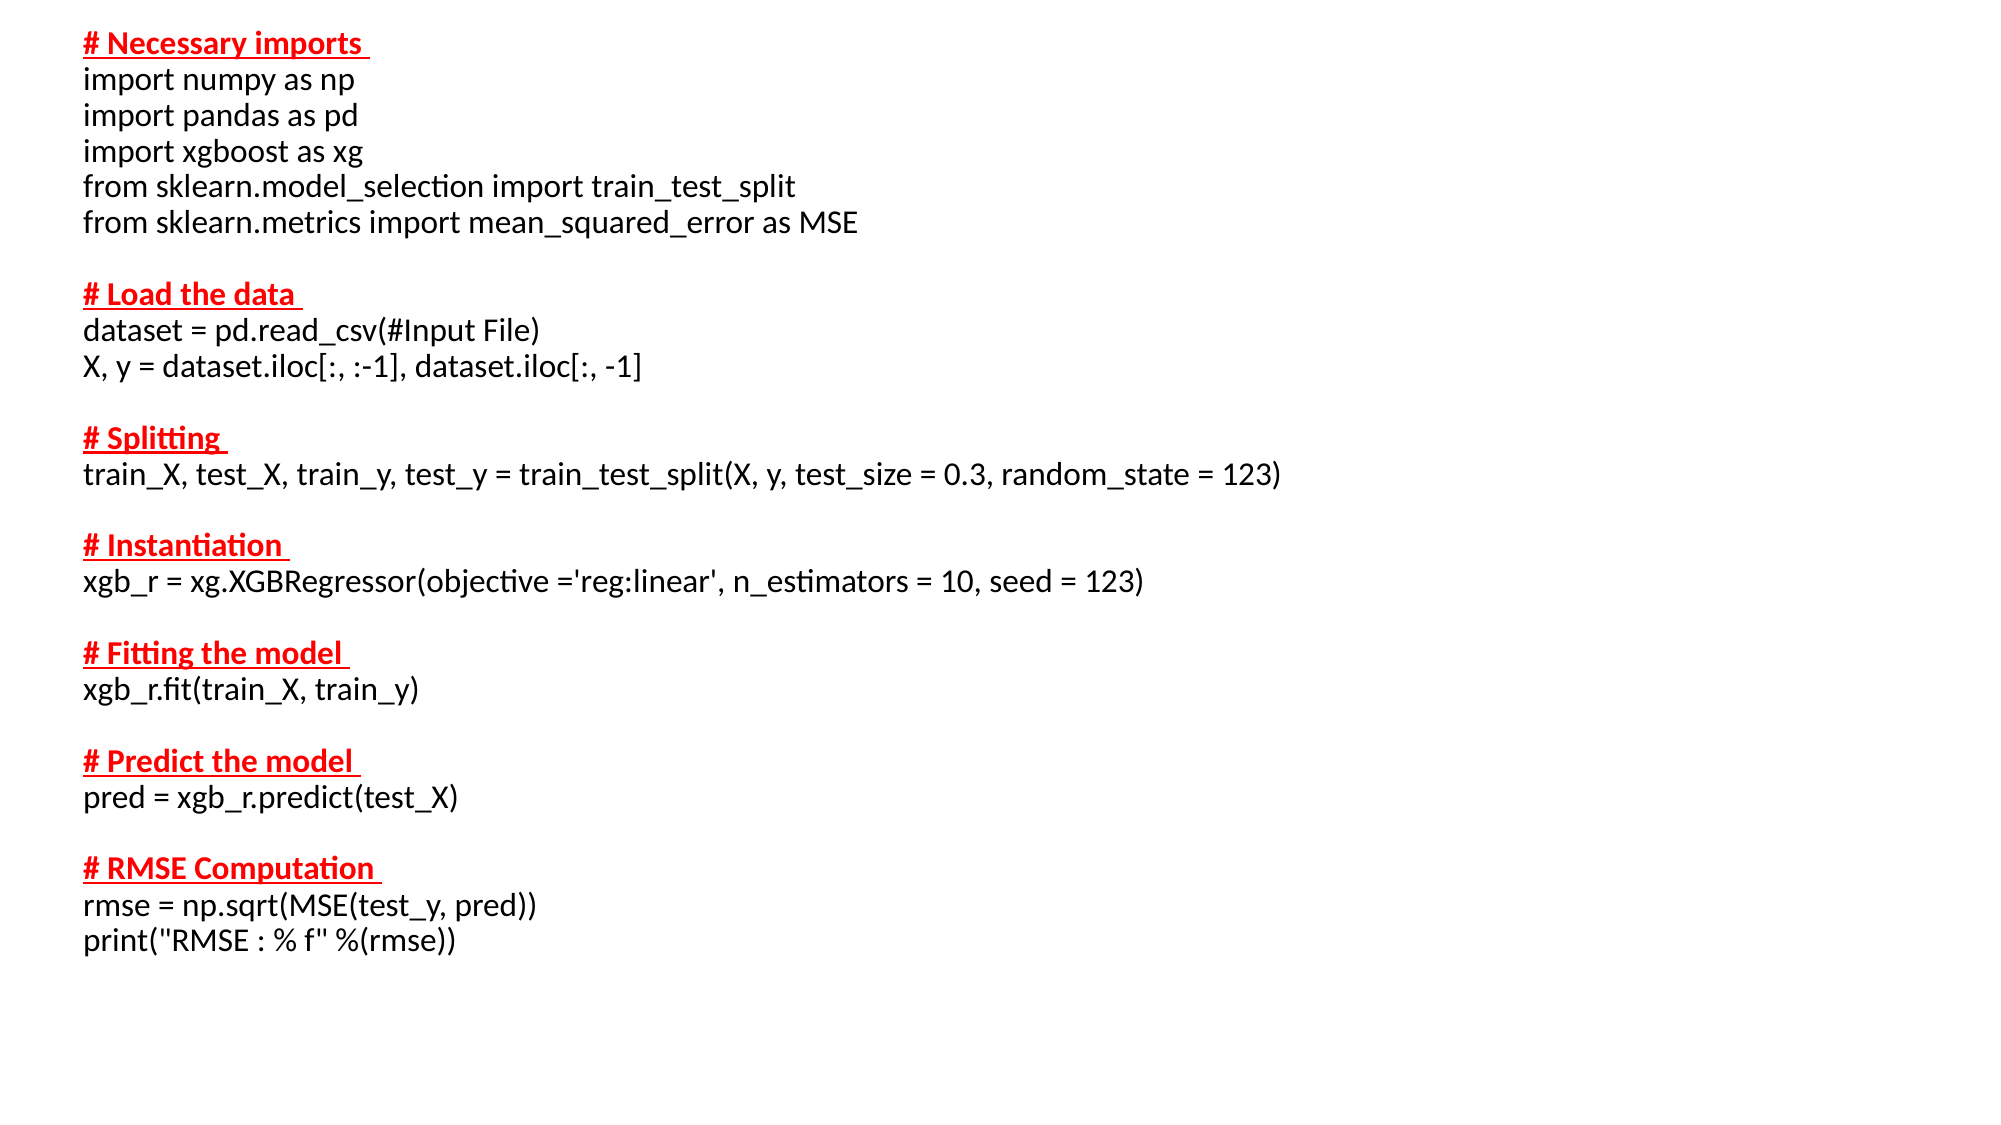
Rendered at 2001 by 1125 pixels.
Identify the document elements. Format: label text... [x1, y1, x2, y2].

list # Necessary imports import numpy as np import pandas as pd import xgboost as xg from sklearn.model_selection import train_test_split from sklearn.metrics import mean_squared_error as MSE # Load the data dataset = pd.read_csv(#Input File) X, y = dataset.iloc[:, :-1], dataset.iloc[:, -1] # Splitting train_X, test_X, train_y, test_y = train_test_split(X, y, test_size = 0.3, random_state = 123) # Instantiation xgb_r = xg.XGBRegressor(objective ='reg:linear', n_estimators = 10, seed = 123) # Fitting the model xgb_r.fit(train_X, train_y) # Predict the model pred = xgb_r.predict(test_X) # RMSE Computation rmse = np.sqrt(MSE(test_y, pred)) print("RMSE : % f" %(rmse)) [68, 18, 1863, 1014]
